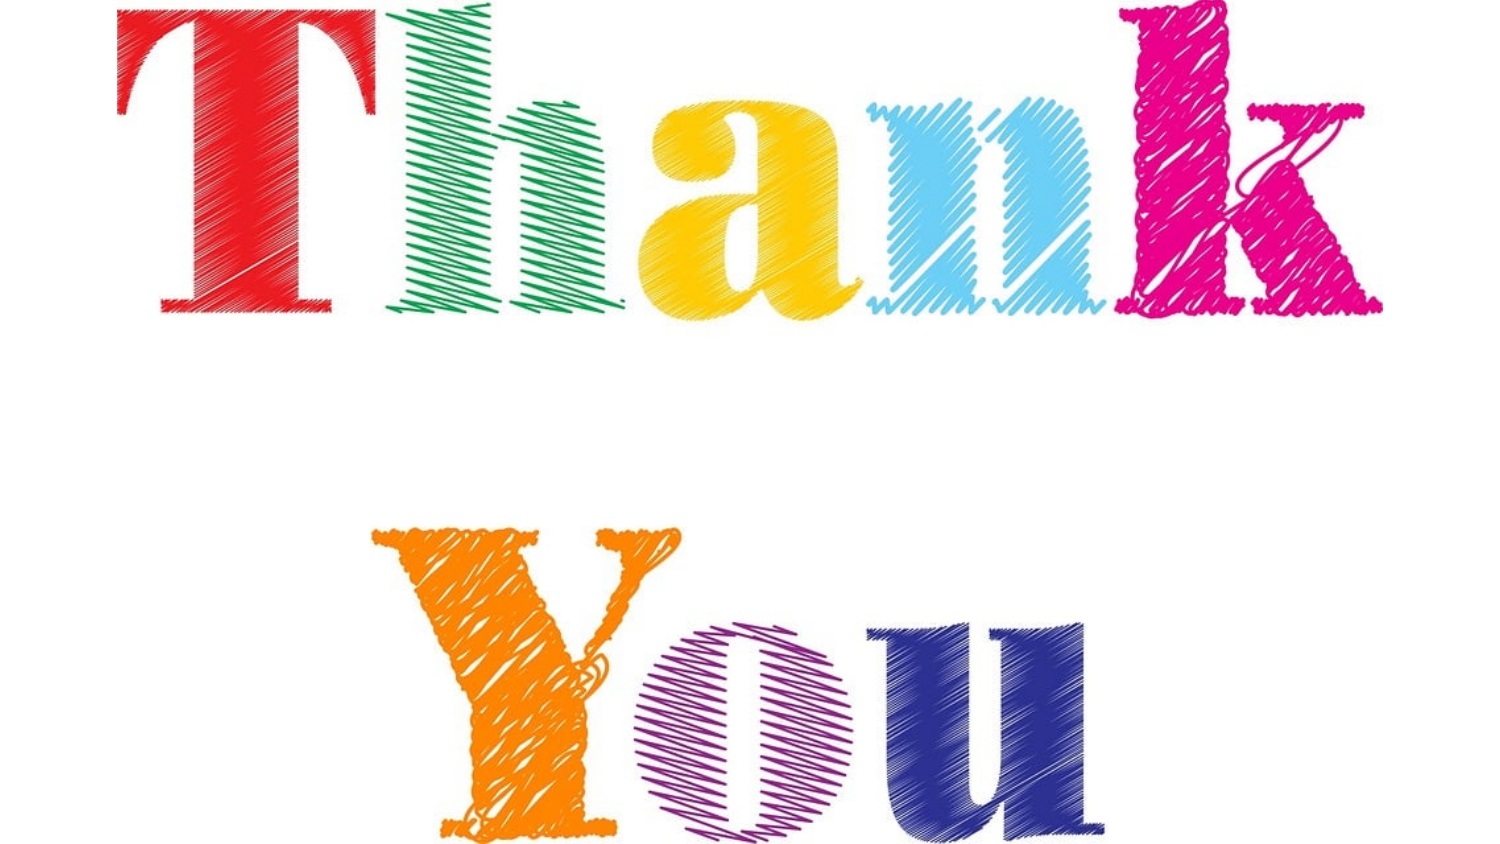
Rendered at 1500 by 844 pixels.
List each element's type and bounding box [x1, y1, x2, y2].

picture [116, 0, 1383, 844]
